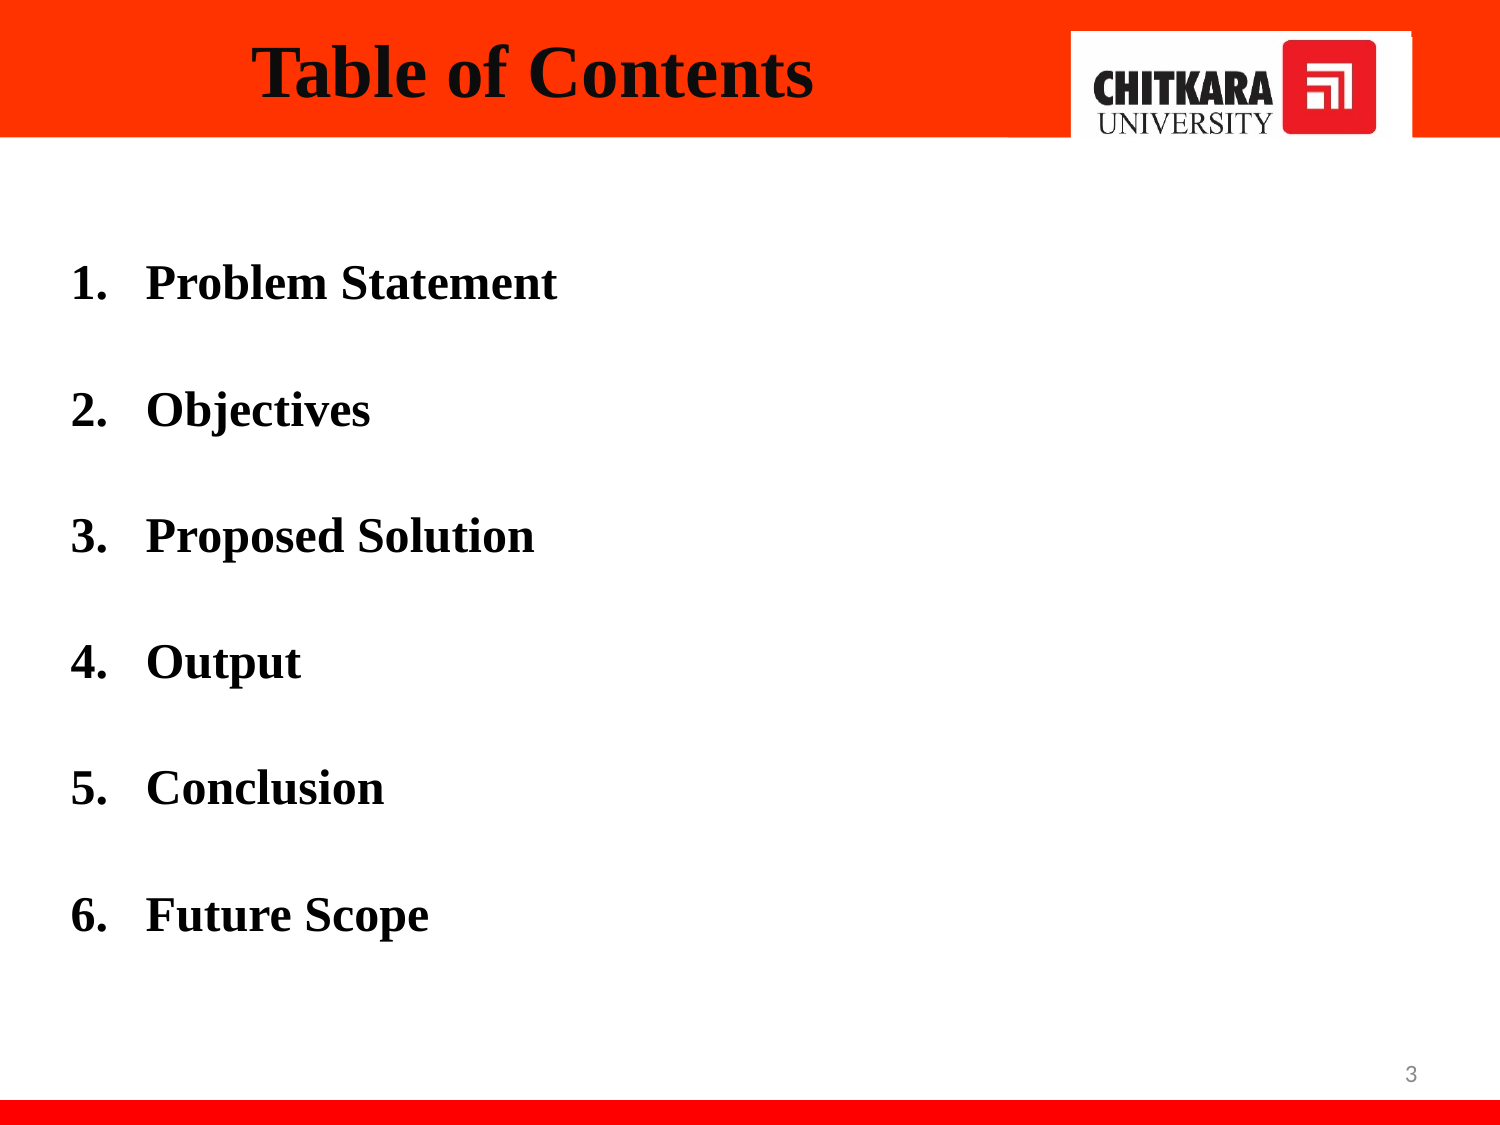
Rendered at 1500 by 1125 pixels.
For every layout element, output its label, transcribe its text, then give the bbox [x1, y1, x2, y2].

text_box 3 [1395, 1050, 1425, 1095]
title Table of Contents [0, 0, 1067, 136]
picture [1074, 37, 1391, 138]
list 1. Problem Statement 2. Objectives 3. Proposed Solution 4. Output 5. Conclusion 6. Future Scope [36, 182, 1488, 1051]
